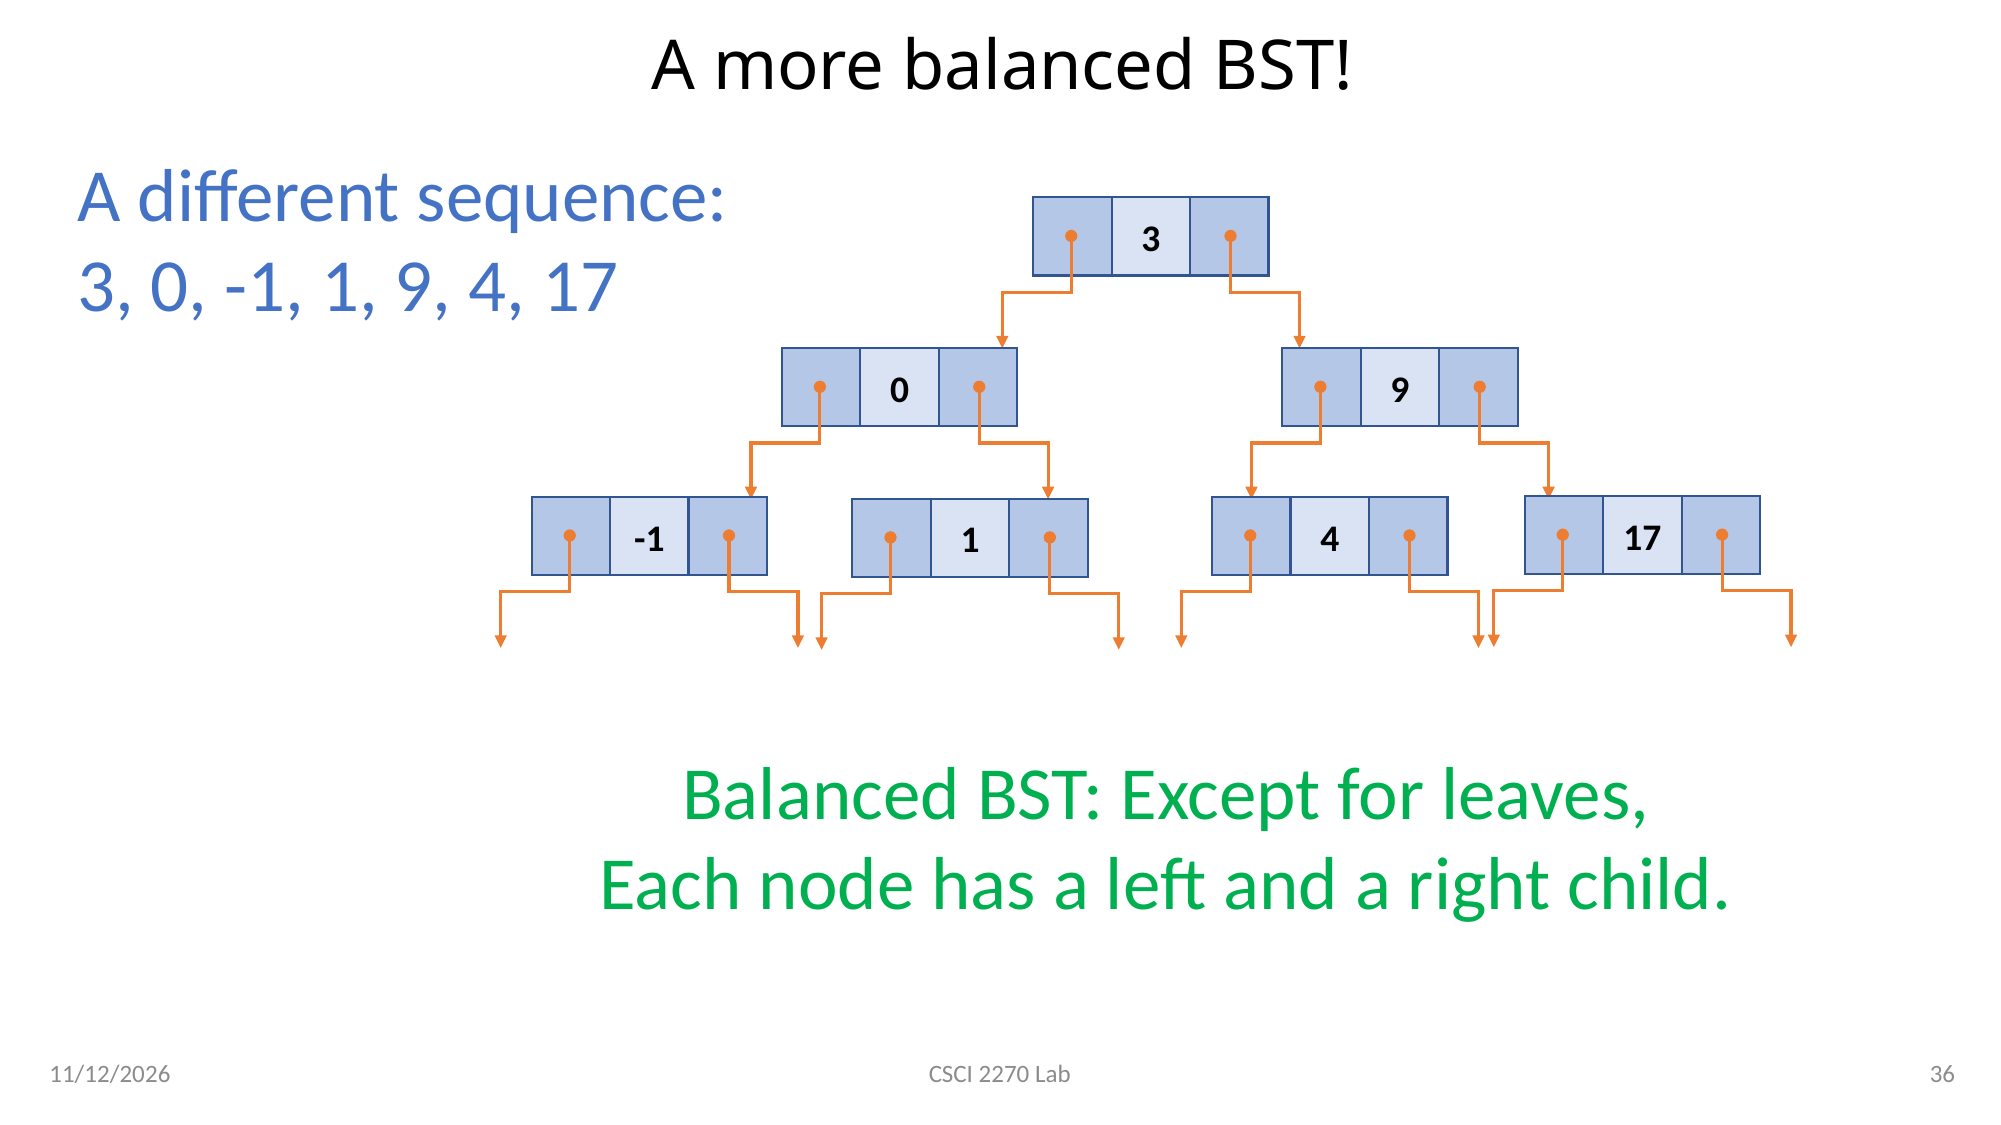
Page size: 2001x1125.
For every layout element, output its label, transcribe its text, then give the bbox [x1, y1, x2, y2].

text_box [1181, 496, 1479, 648]
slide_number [34, 1042, 485, 1103]
text_box Balanced BST: Except for leaves, Each node has a left and a right child. [572, 737, 1760, 933]
text_box A different sequence: 3, 0, -1, 1, 9, 4, 17 [62, 138, 768, 334]
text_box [750, 348, 1049, 500]
footer CSCI 2270 Lab [662, 1042, 1338, 1103]
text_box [500, 496, 798, 648]
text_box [1251, 348, 1549, 500]
slide_number 36 [1520, 1042, 1971, 1103]
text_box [821, 498, 1119, 650]
title A more balanced BST! [34, 22, 1971, 112]
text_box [1493, 496, 1791, 648]
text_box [1002, 197, 1300, 349]
